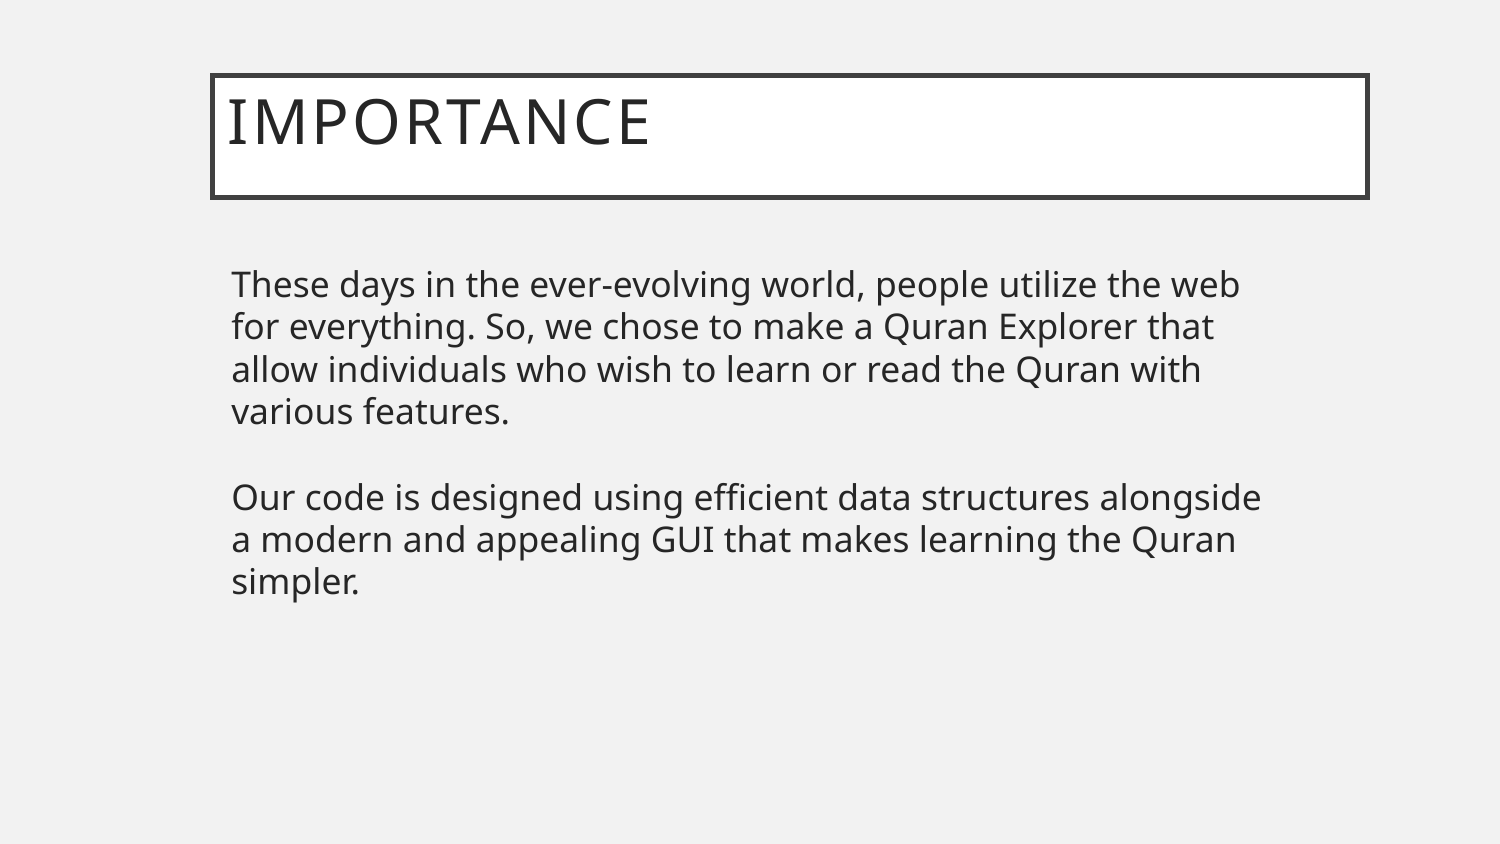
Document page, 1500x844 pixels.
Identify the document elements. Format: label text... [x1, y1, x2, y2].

title IMPORTANCE [210, 73, 1370, 200]
list These days in the ever-evolving world, people utilize the web for everything. So, we chose to make a Quran Explorer that allow individuals who wish to learn or read the Quran with various features. Our code is designed using efficient data structures alongside a modern and appealing GUI that makes learning the Quran simpler. [216, 246, 1284, 725]
